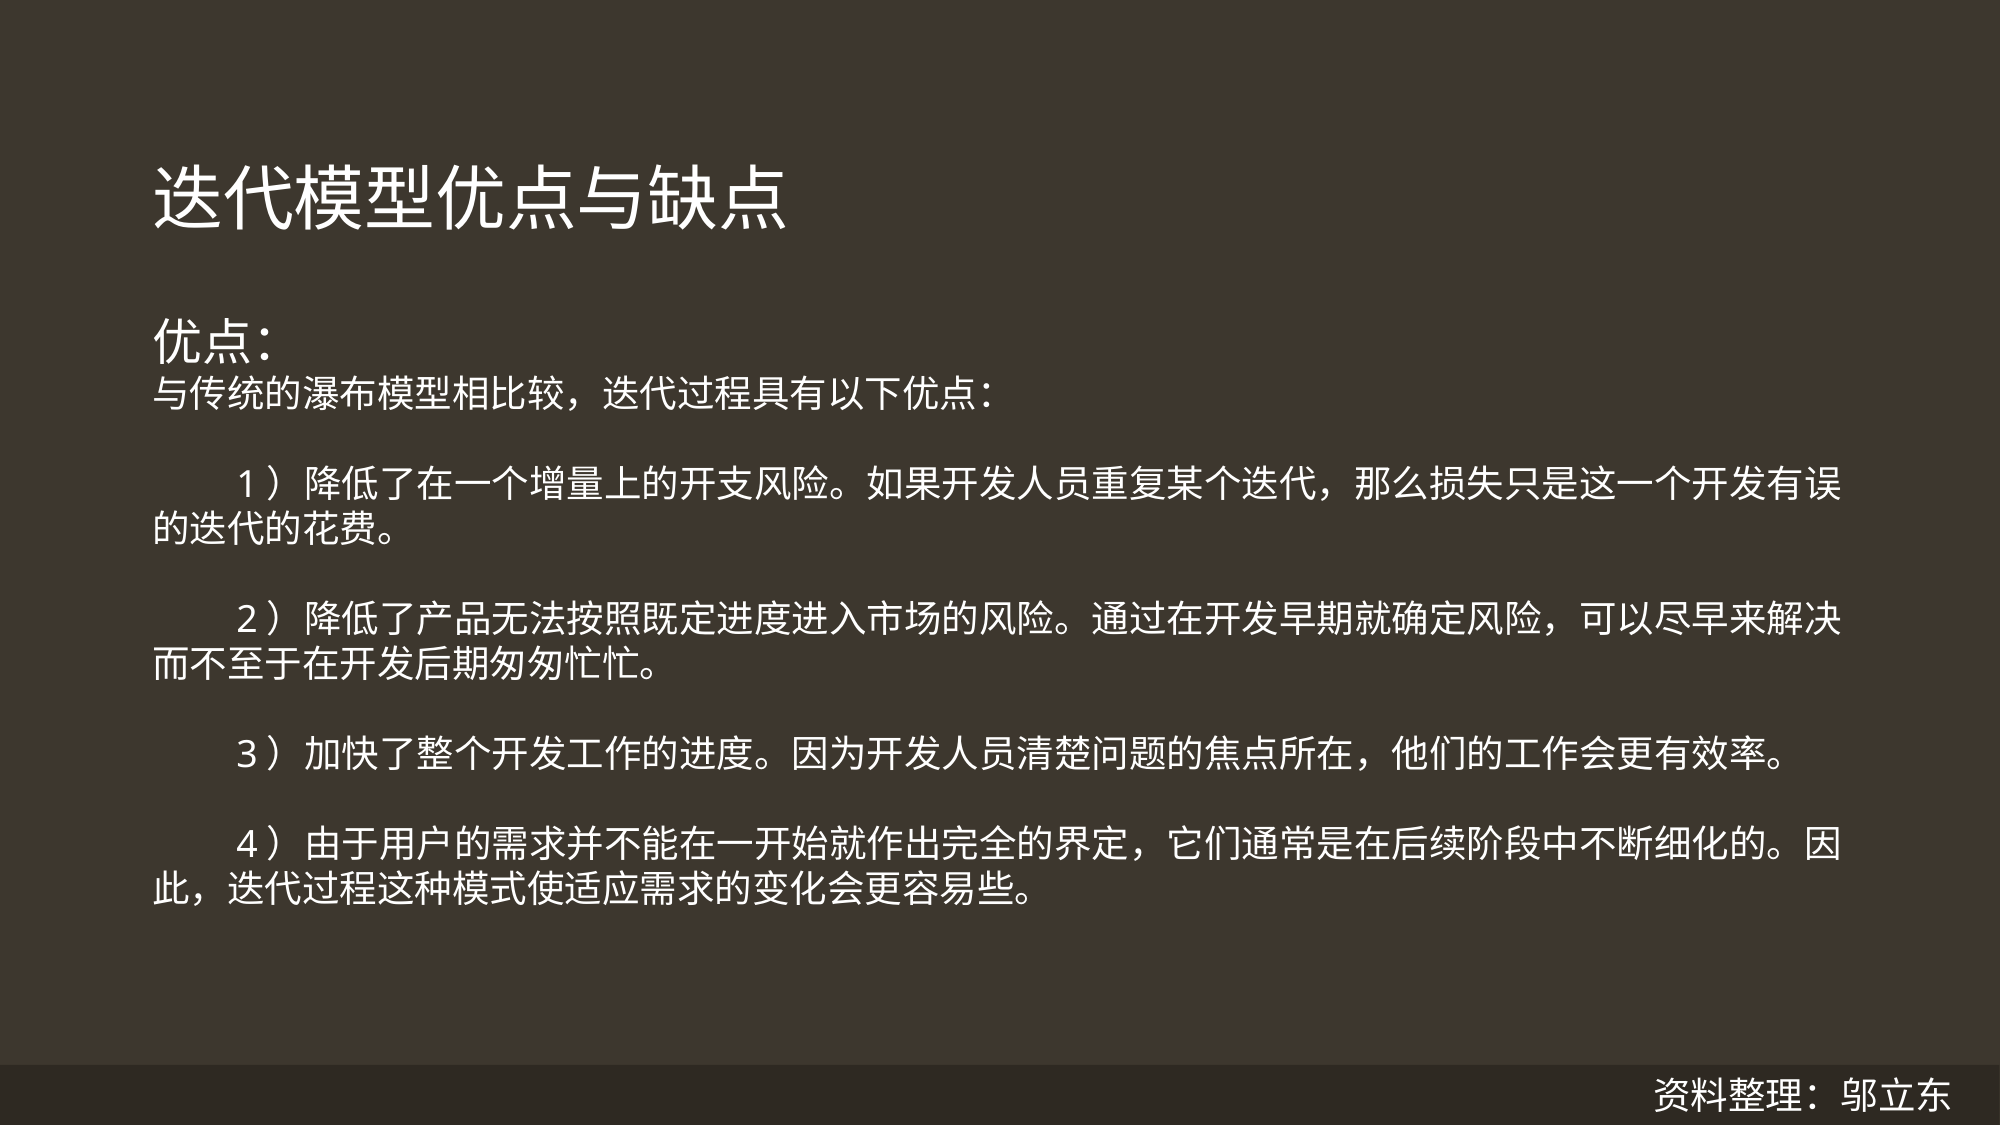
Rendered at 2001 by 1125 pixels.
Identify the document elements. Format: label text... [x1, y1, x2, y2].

title 迭代模型优点与缺点 [137, 59, 1863, 248]
text_box 优点： 与传统的瀑布模型相比较，迭代过程具有以下优点： 1）降低了在一个增量上的开支风险。如果开发人员重复某个迭代，那么损失只是这一个开发有误的迭代的花费。 2）降低了产品无法按照既定进度进入市场的风险。通过在开发早期就确定风险，可以尽早来解决而不至于在开发后期匆匆忙忙。 3）加快了整个开发工作的进度。因为开发人员清楚问题的焦点所在，他们的工作会更有效率。 4）由于用户的需求并不能在一开始就作出完全的界定，它们通常是在后续阶段中不断细化的。因此，迭代过程这种模式使适应需求的变化会更容易些。 [137, 302, 1863, 963]
text_box 资料整理：邬立东 [1638, 1064, 2000, 1125]
